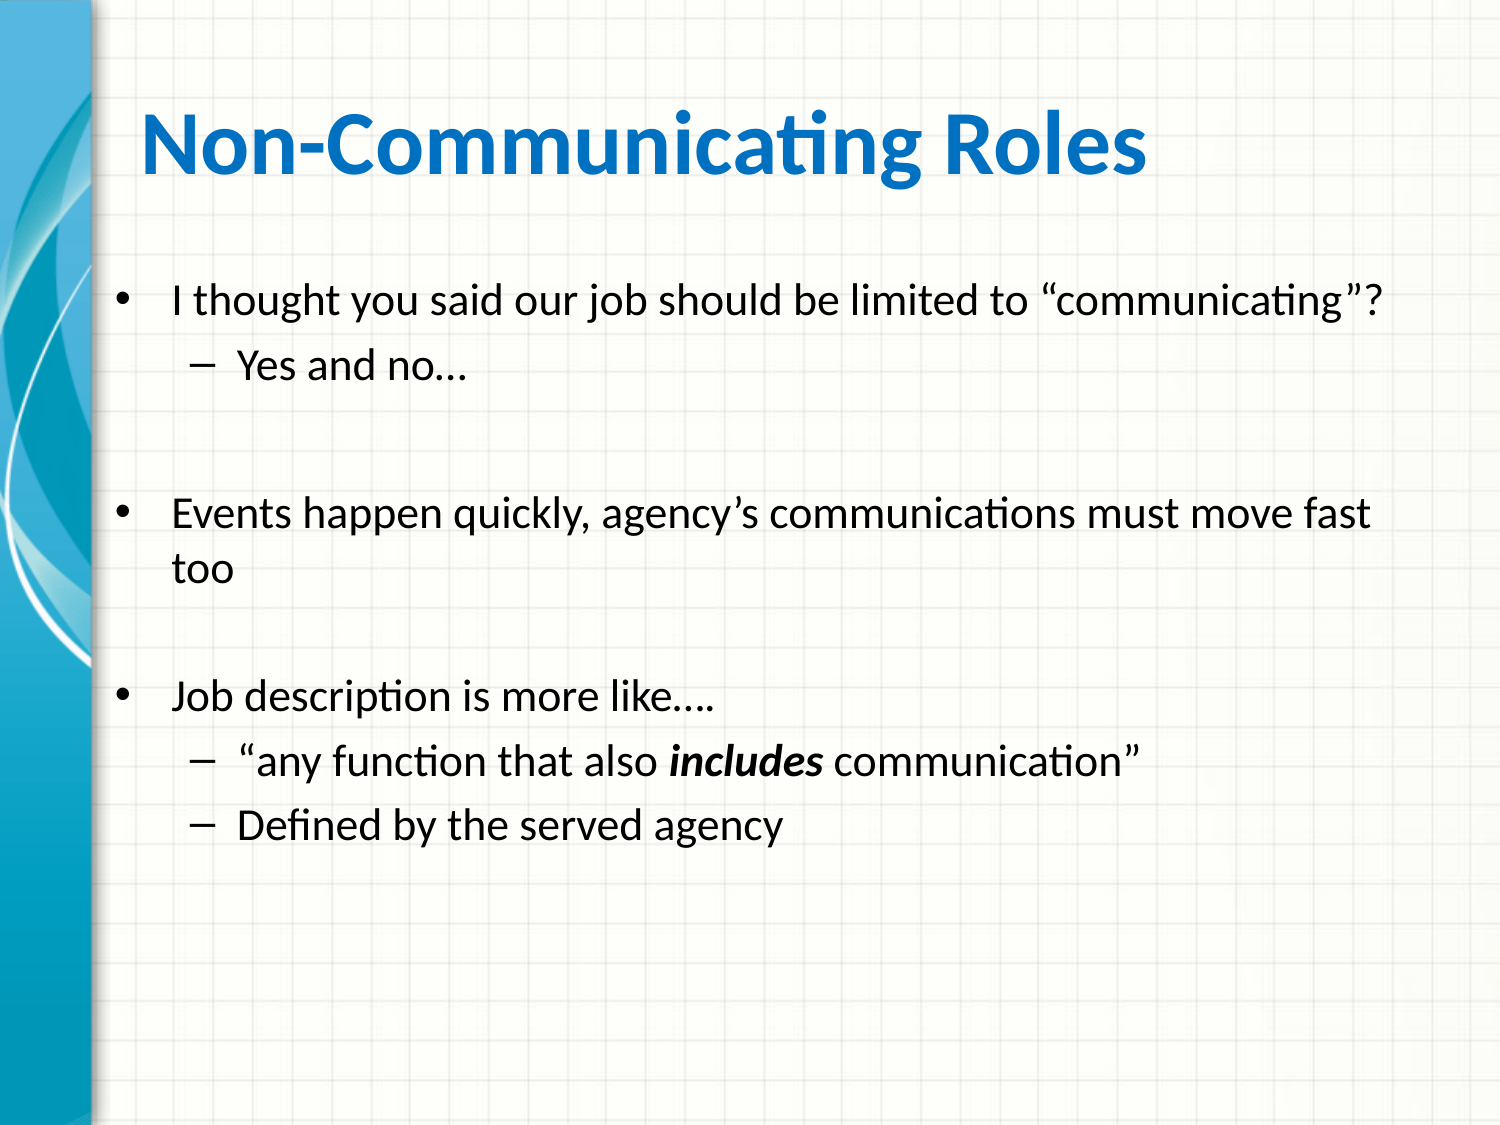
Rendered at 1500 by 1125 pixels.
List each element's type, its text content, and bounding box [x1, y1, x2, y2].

picture [0, 0, 1500, 1125]
title Non-Communicating Roles [125, 44, 1450, 232]
list I thought you said our job should be limited to “communicating”? Yes and no… Events happen quickly, agency’s communications must move fast too Job description is more like…. “any function that also includes communication” Defined by the served agency [99, 262, 1438, 938]
